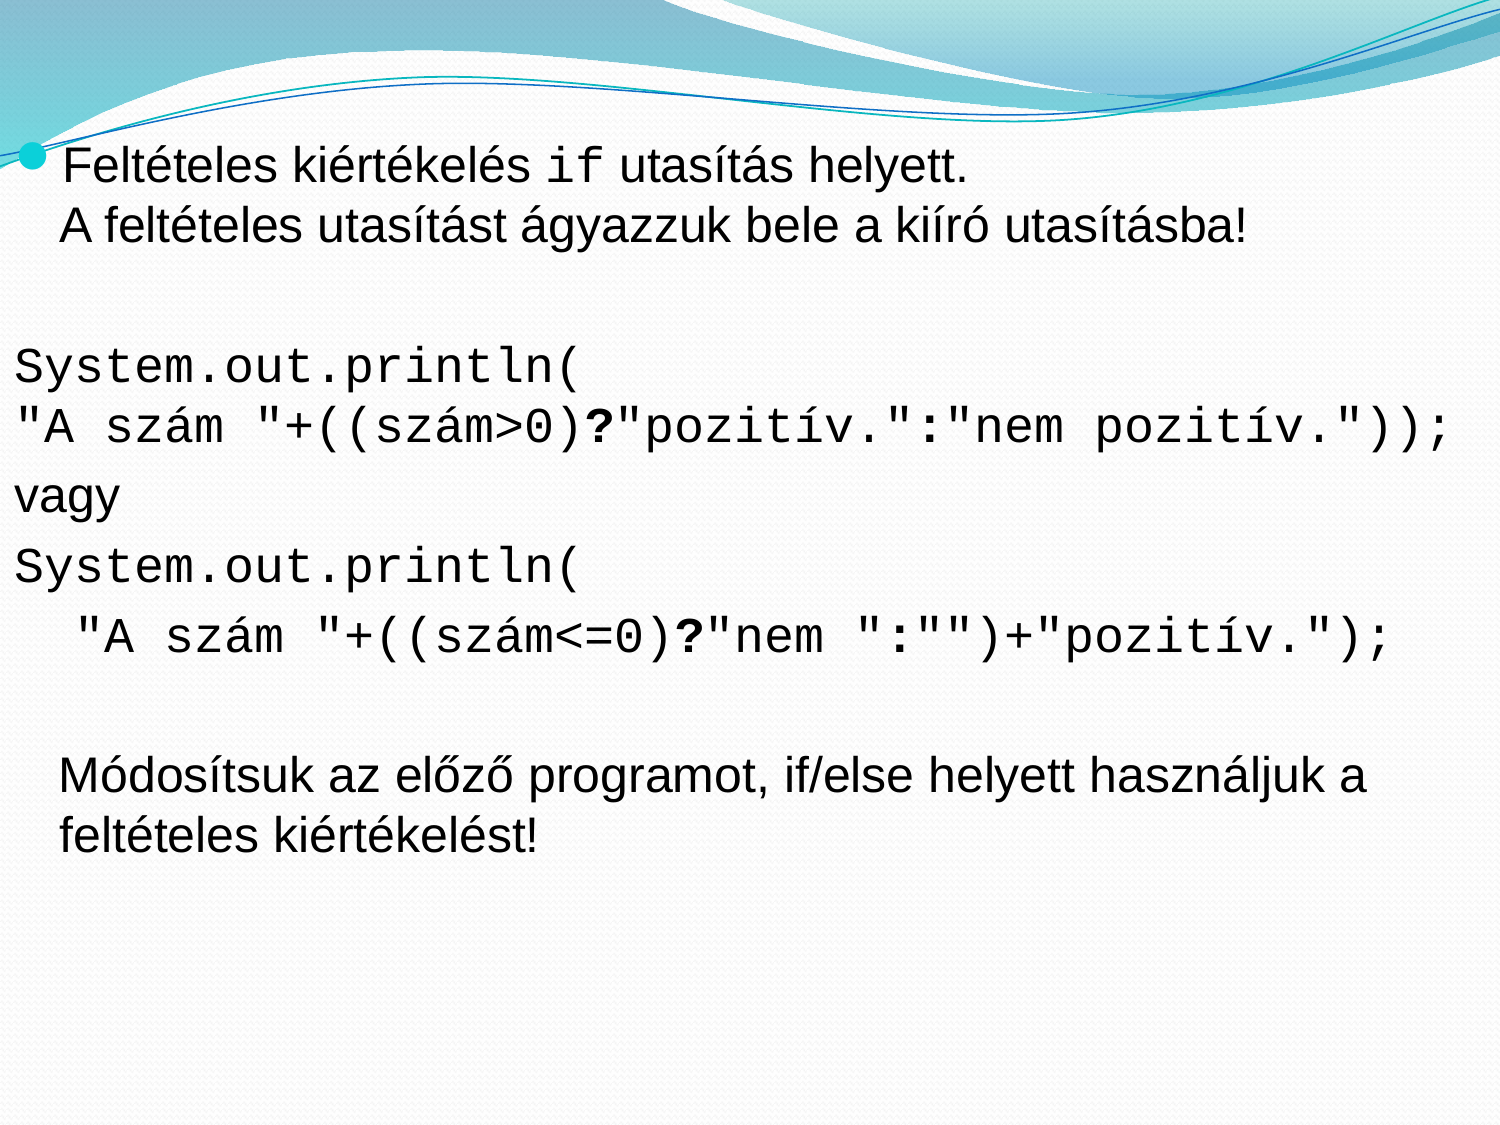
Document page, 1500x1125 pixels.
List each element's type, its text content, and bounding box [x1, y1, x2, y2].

list Feltételes kiértékelés if utasítás helyett. A feltételes utasítást ágyazzuk bele a kiíró utasításba! System.out.println( "A szám "+((szám>0)?"pozitív.":"nem pozitív.")); vagy System.out.println( "A szám "+((szám<=0)?"nem ":"")+"pozitív."); Módosítsuk az előző programot, if/else helyett használjuk a feltételes kiértékelést! [0, 125, 1500, 1038]
